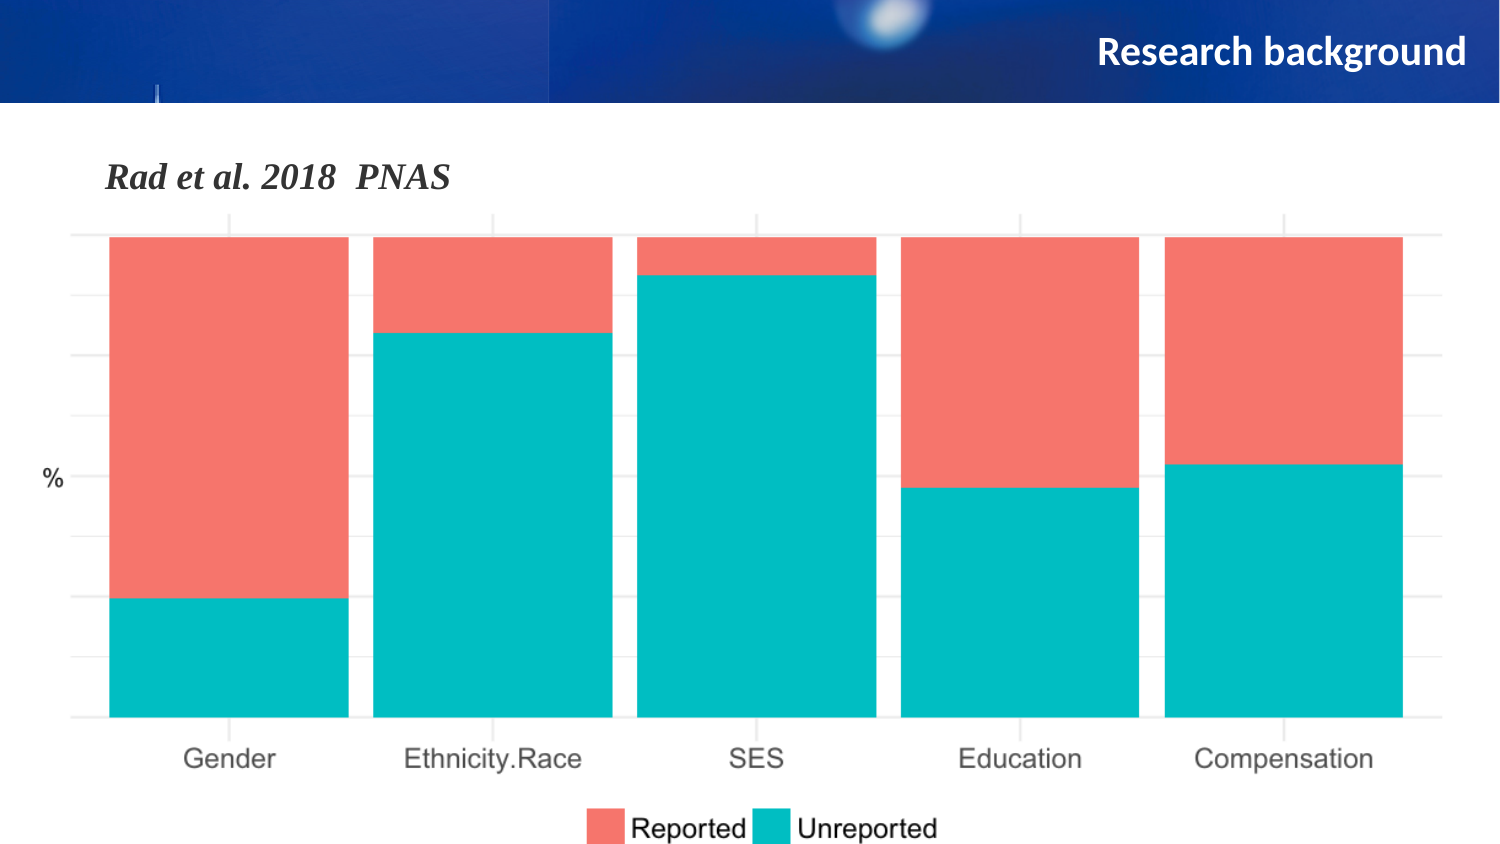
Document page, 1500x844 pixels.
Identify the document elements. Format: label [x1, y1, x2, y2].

picture [0, 182, 1500, 844]
picture [0, 0, 550, 103]
text_box [0, 0, 1500, 182]
